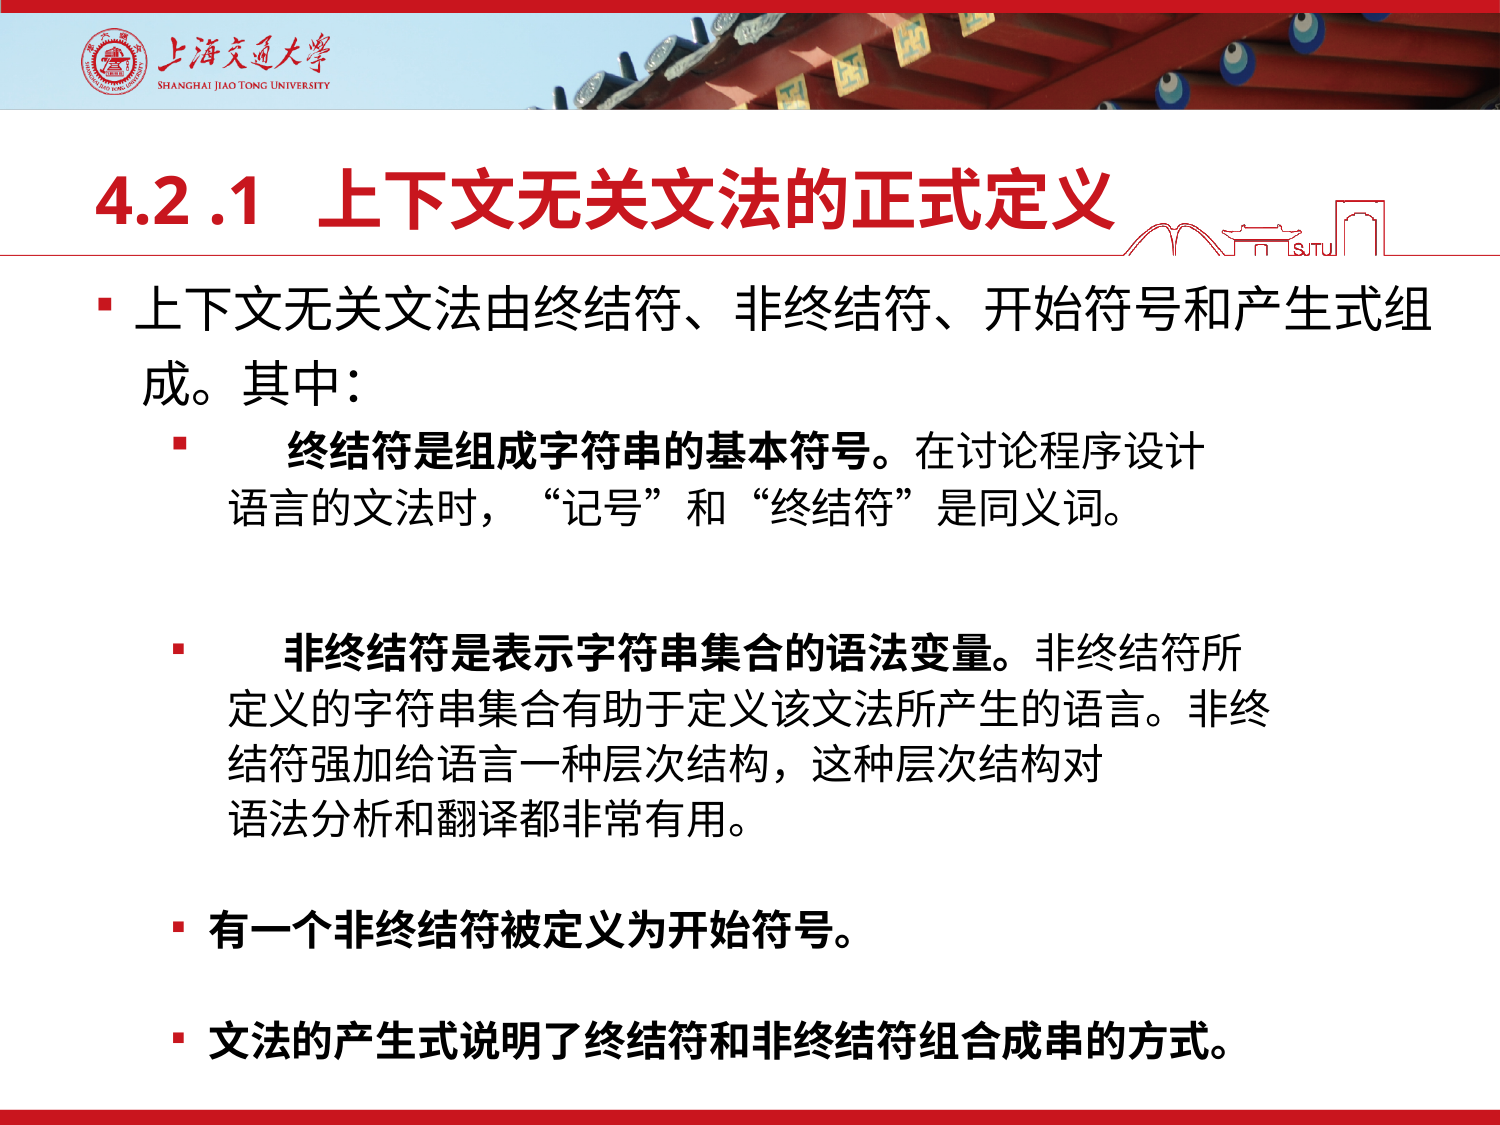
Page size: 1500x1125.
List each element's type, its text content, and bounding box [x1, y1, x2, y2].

list 上下文无关文法由终结符、非终结符、开始符号和产生式组 成。其中： 终结符是组成字符串的基本符号。在讨论程序设计 语言的文法时，“记号”和“终结符”是同义词。 非终结符是表示字符串集合的语法变量。非终结符所 定义的字符串集合有助于定义该文法所产生的语言。非终 结符强加给语言一种层次结构，这种层次结构对 语法分析和翻译都非常有用。 有一个非终结符被定义为开始符号。 文法的产生式说明了终结符和非终结符组合成串的方式。 [81, 276, 1455, 1084]
title 4.2 .1 上下文无关文法的正式定义 [81, 159, 1455, 254]
picture [0, 200, 1500, 256]
picture [0, 0, 1500, 110]
